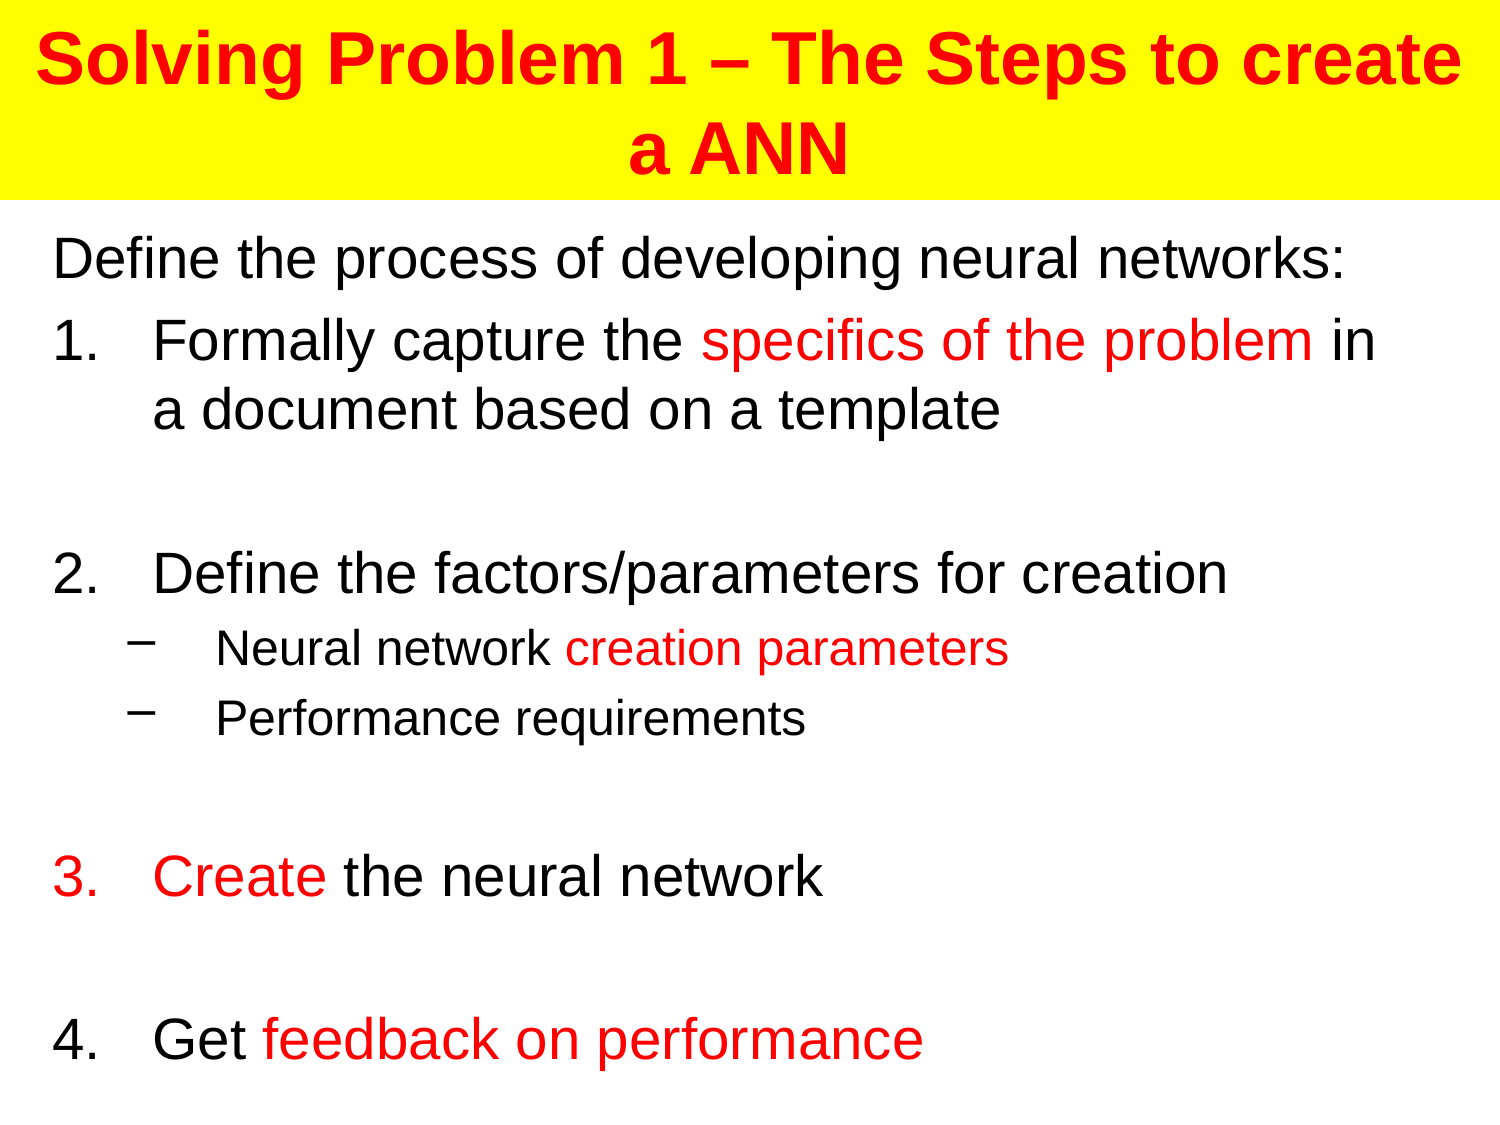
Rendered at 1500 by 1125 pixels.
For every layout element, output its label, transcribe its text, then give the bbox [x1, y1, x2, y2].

title Solving Problem 1 – The Steps to create a ANN [0, 0, 1500, 201]
list Define the process of developing neural networks: Formally capture the specifics of the problem in a document based on a template Define the factors/parameters for creation Neural network creation parameters Performance requirements Create the neural network Get feedback on performance [37, 212, 1438, 1101]
